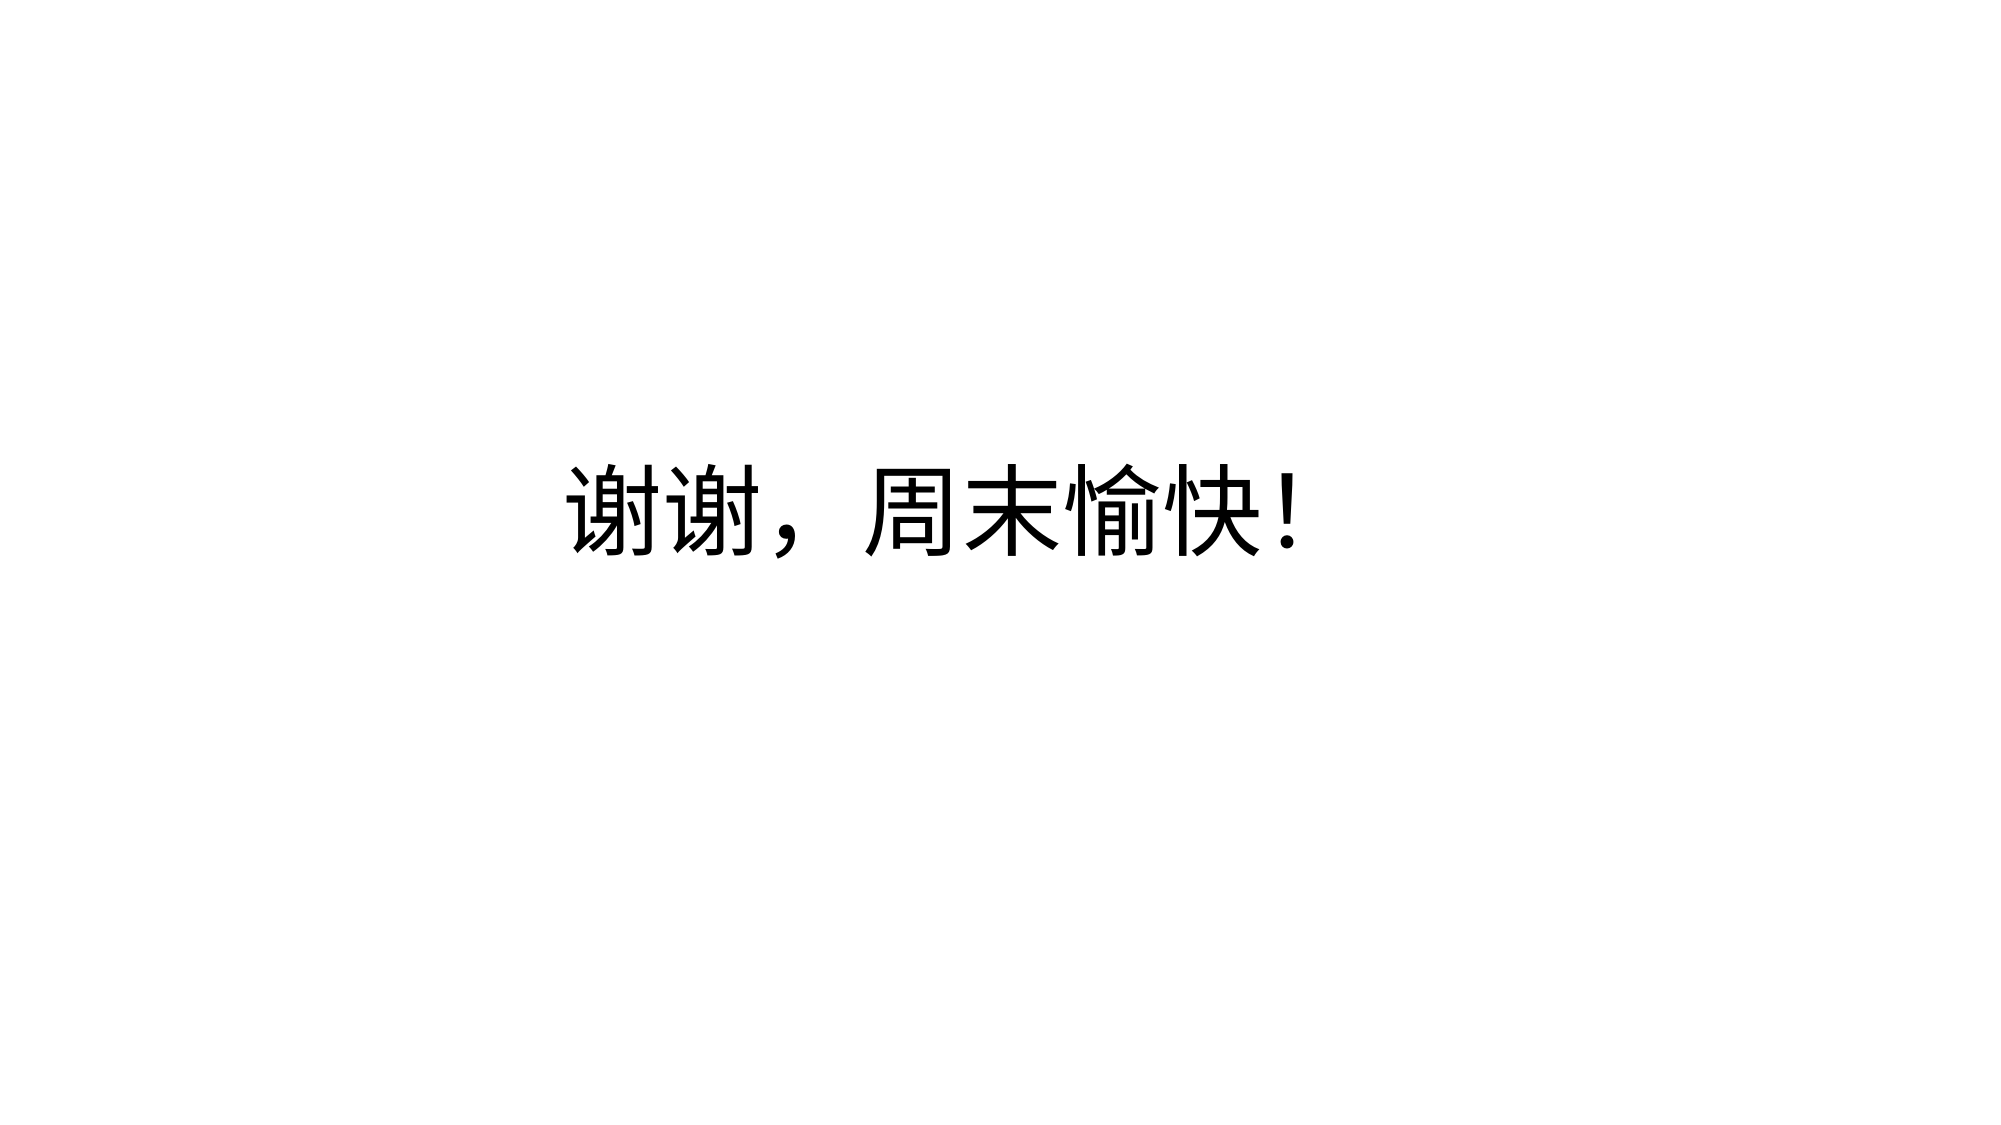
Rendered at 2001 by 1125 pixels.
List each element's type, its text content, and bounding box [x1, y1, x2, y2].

title 谢谢，周末愉快！ [174, 205, 1750, 576]
